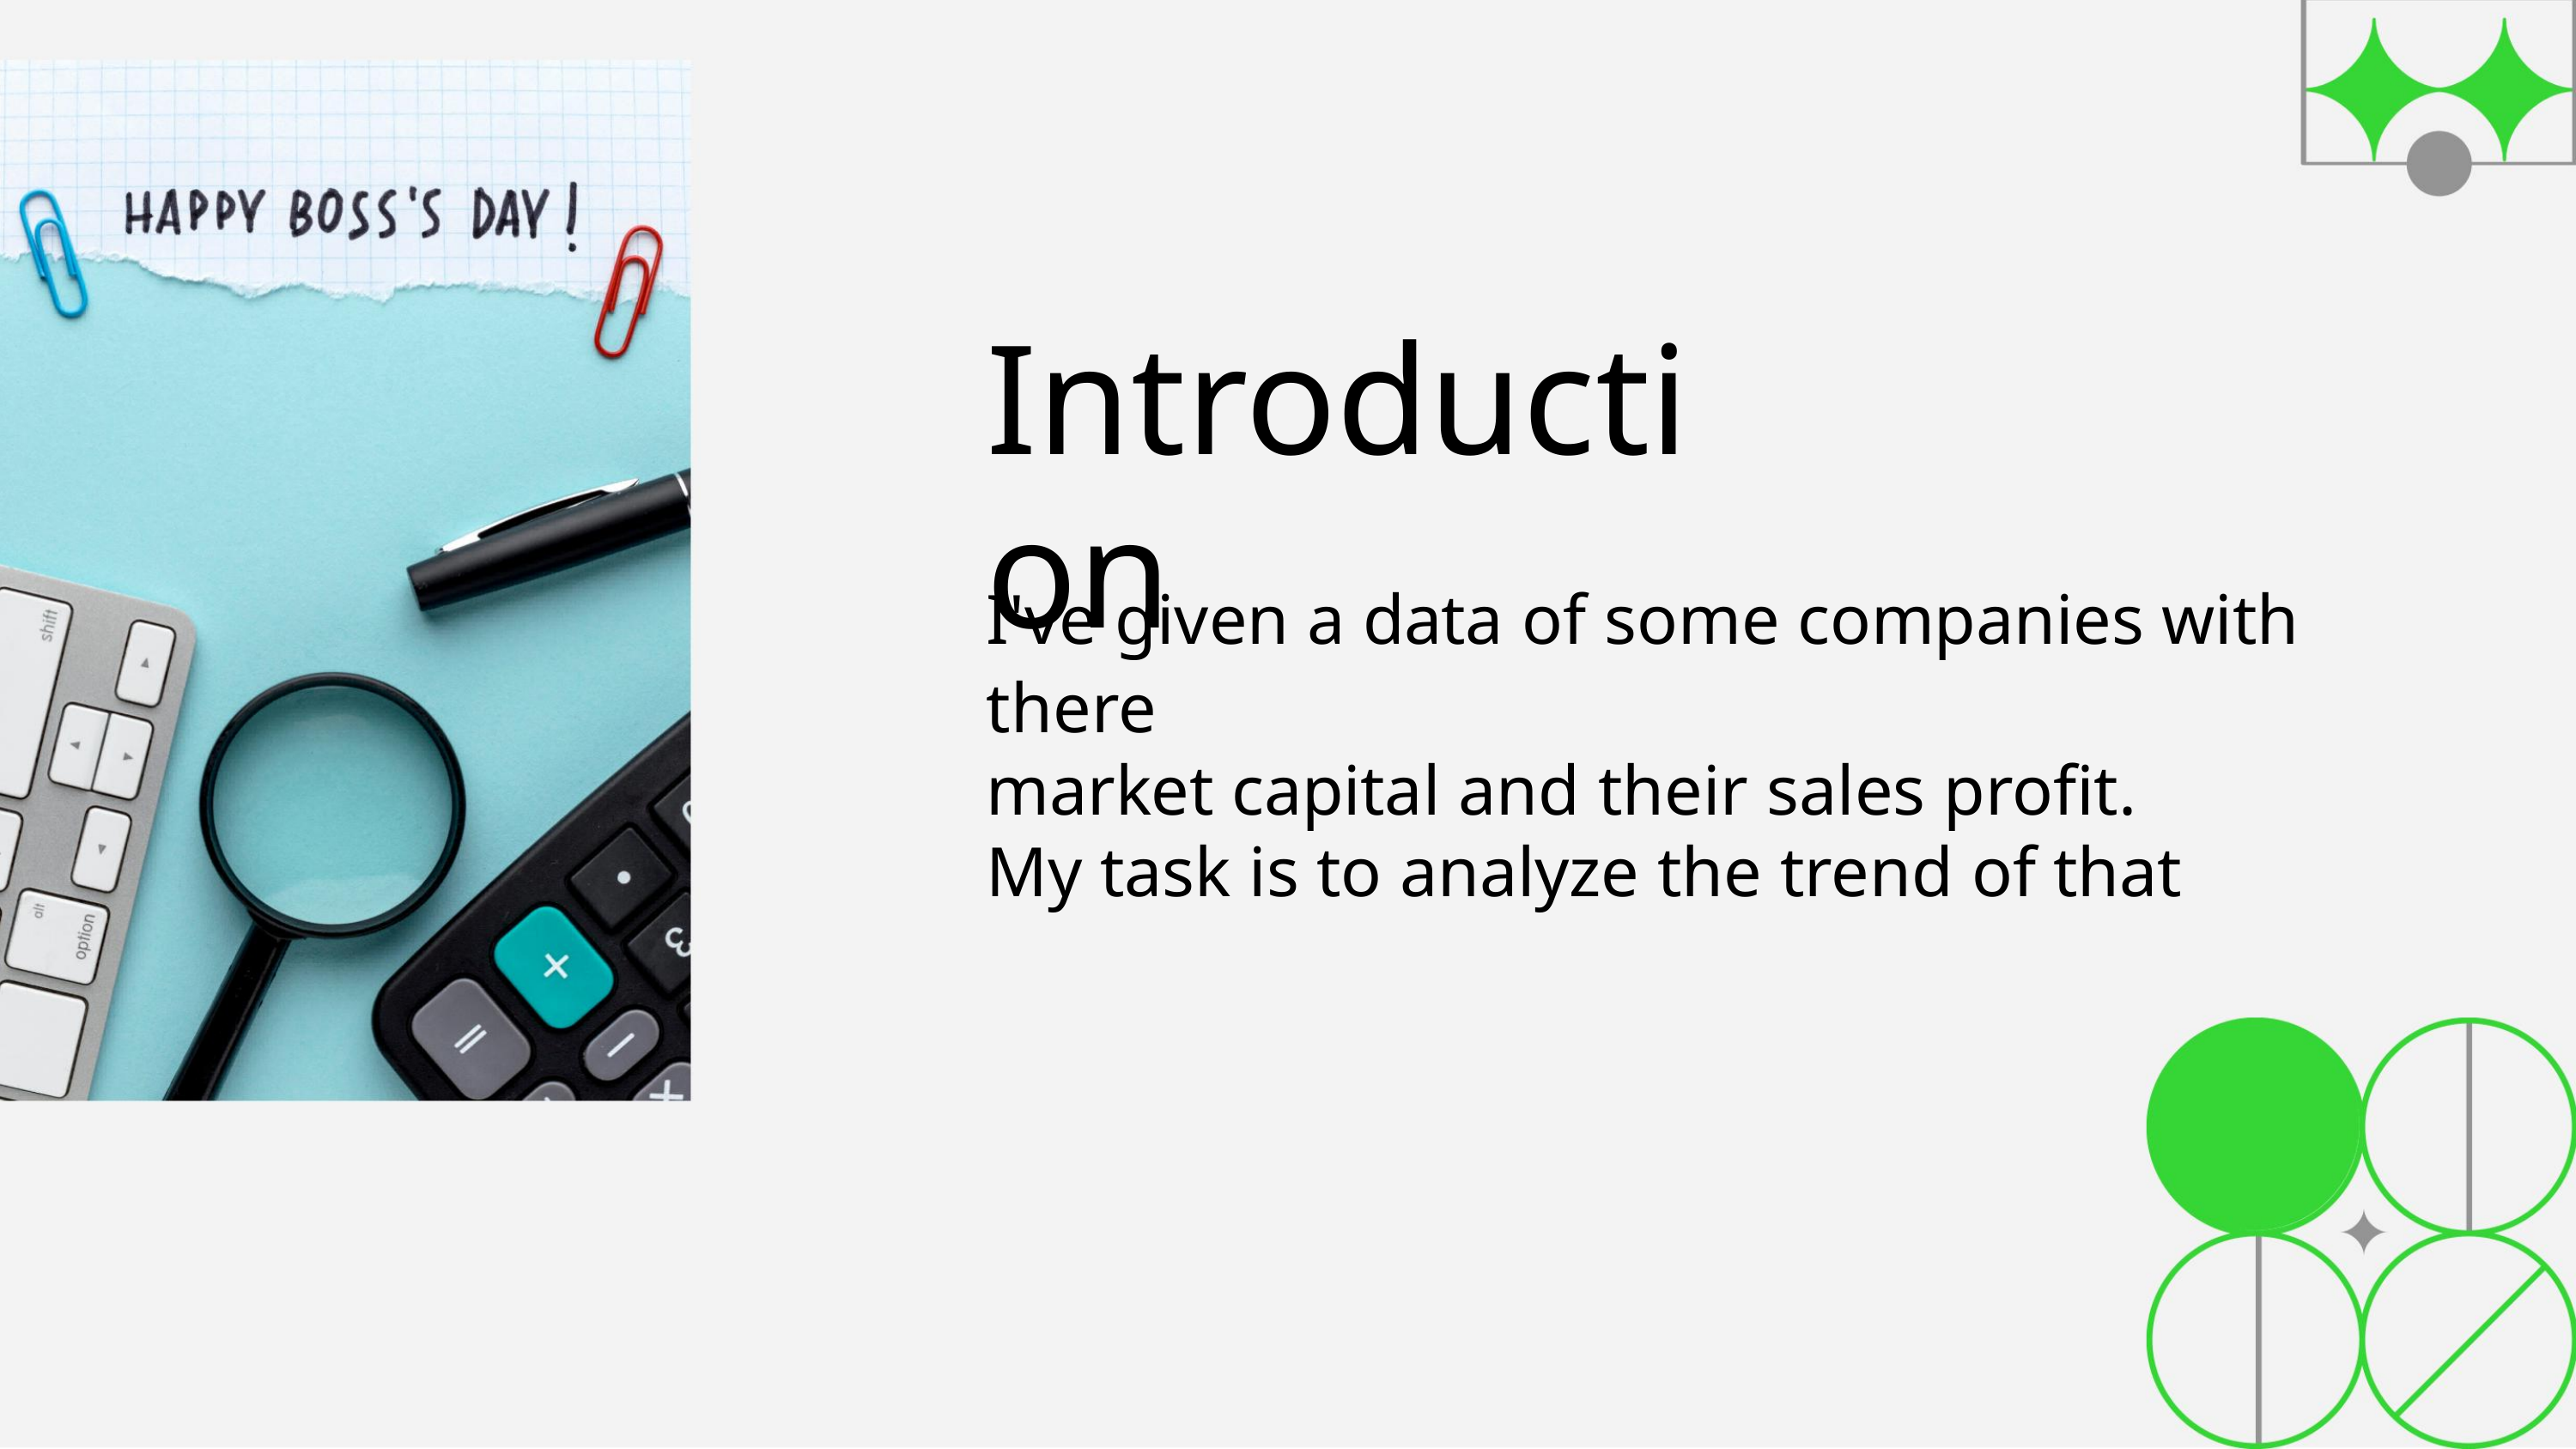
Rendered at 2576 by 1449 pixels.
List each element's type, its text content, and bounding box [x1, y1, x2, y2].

text_box I've given a data of some companies with there market capital and their sales proﬁt. My task is to analyze the trend of that [986, 568, 2320, 911]
text_box Introduction [986, 311, 1703, 568]
text_box [0, 0, 2576, 1449]
